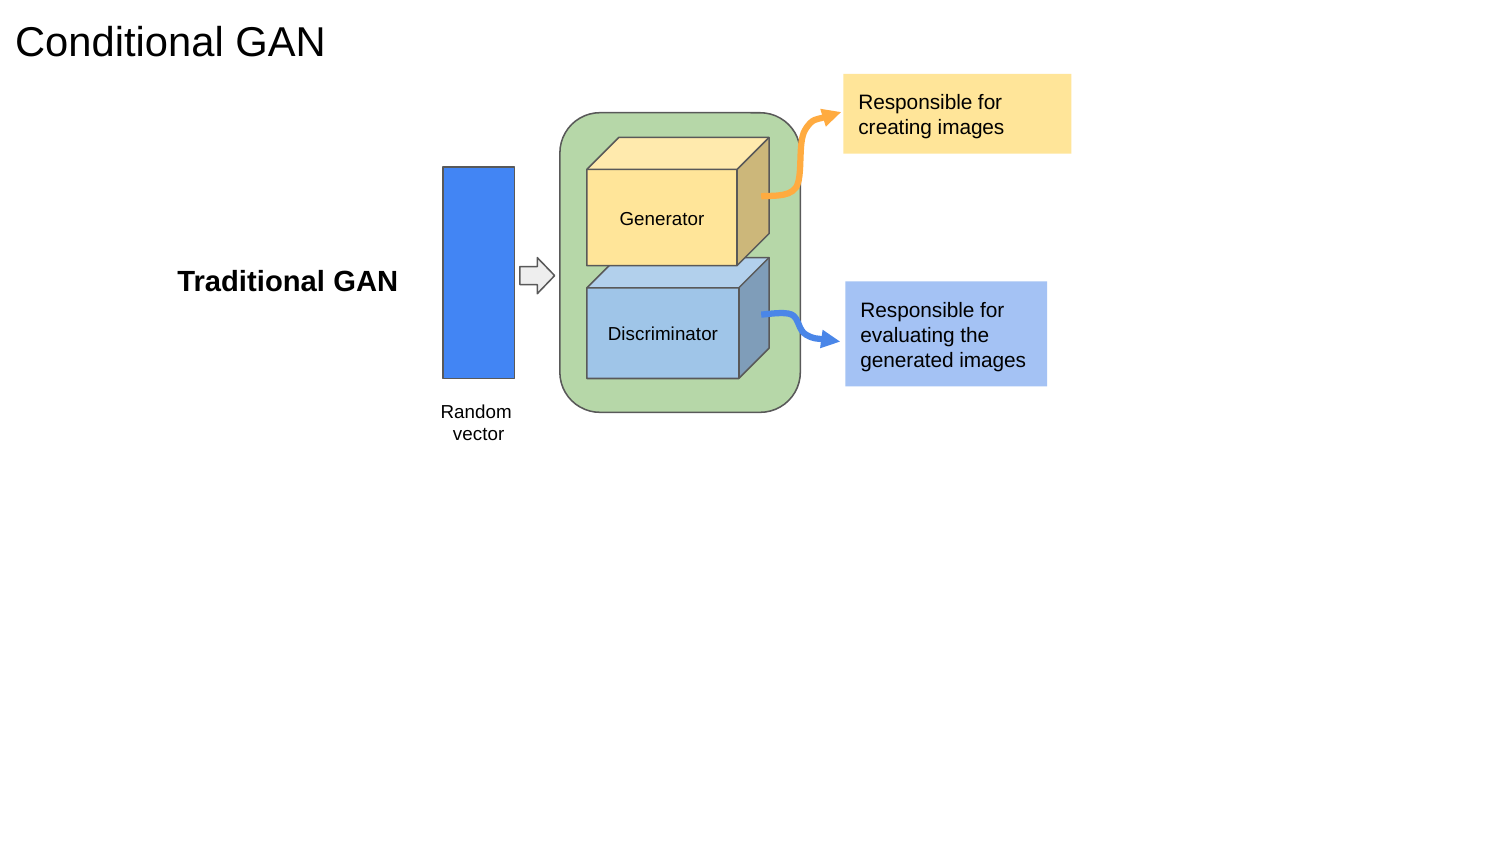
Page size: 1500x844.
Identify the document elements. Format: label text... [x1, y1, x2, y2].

text_box [442, 166, 515, 379]
text_box Random vector [421, 384, 536, 460]
text_box [519, 257, 555, 294]
text_box [559, 112, 801, 413]
text_box Conditional GAN [0, 0, 389, 80]
text_box Discriminator [586, 257, 770, 379]
text_box Responsible for evaluating the generated images [845, 281, 1048, 387]
text_box [761, 109, 841, 197]
text_box Traditional GAN [162, 247, 438, 313]
text_box Generator [586, 137, 770, 266]
text_box [761, 312, 840, 347]
text_box Responsible for creating images [843, 73, 1072, 154]
